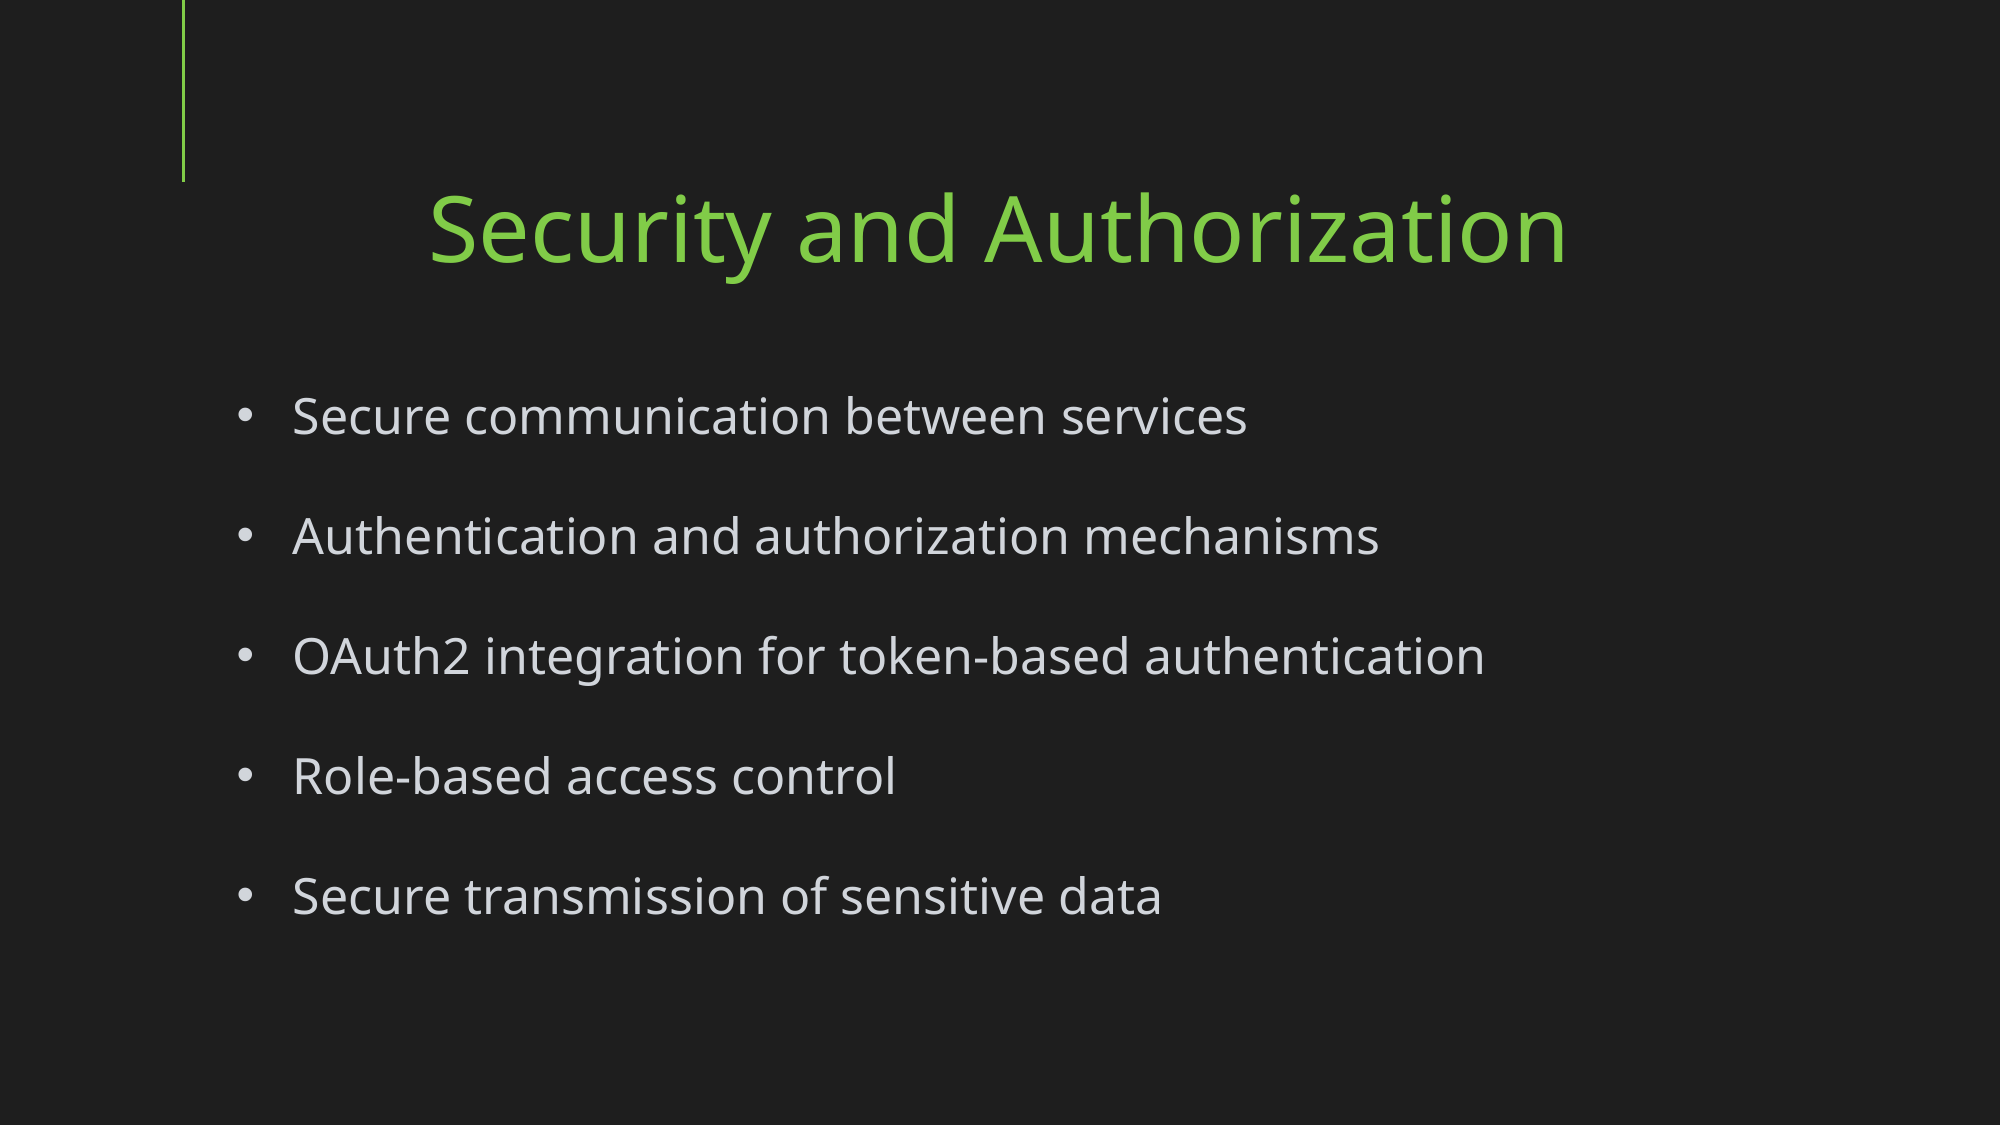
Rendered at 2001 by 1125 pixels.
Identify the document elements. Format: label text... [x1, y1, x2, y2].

text_box Security and Authorization [84, 163, 1916, 288]
text_box Secure communication between services Authentication and authorization mechanisms OAuth2 integration for token-based authentication Role-based access control Secure transmission of sensitive data [221, 317, 1863, 932]
